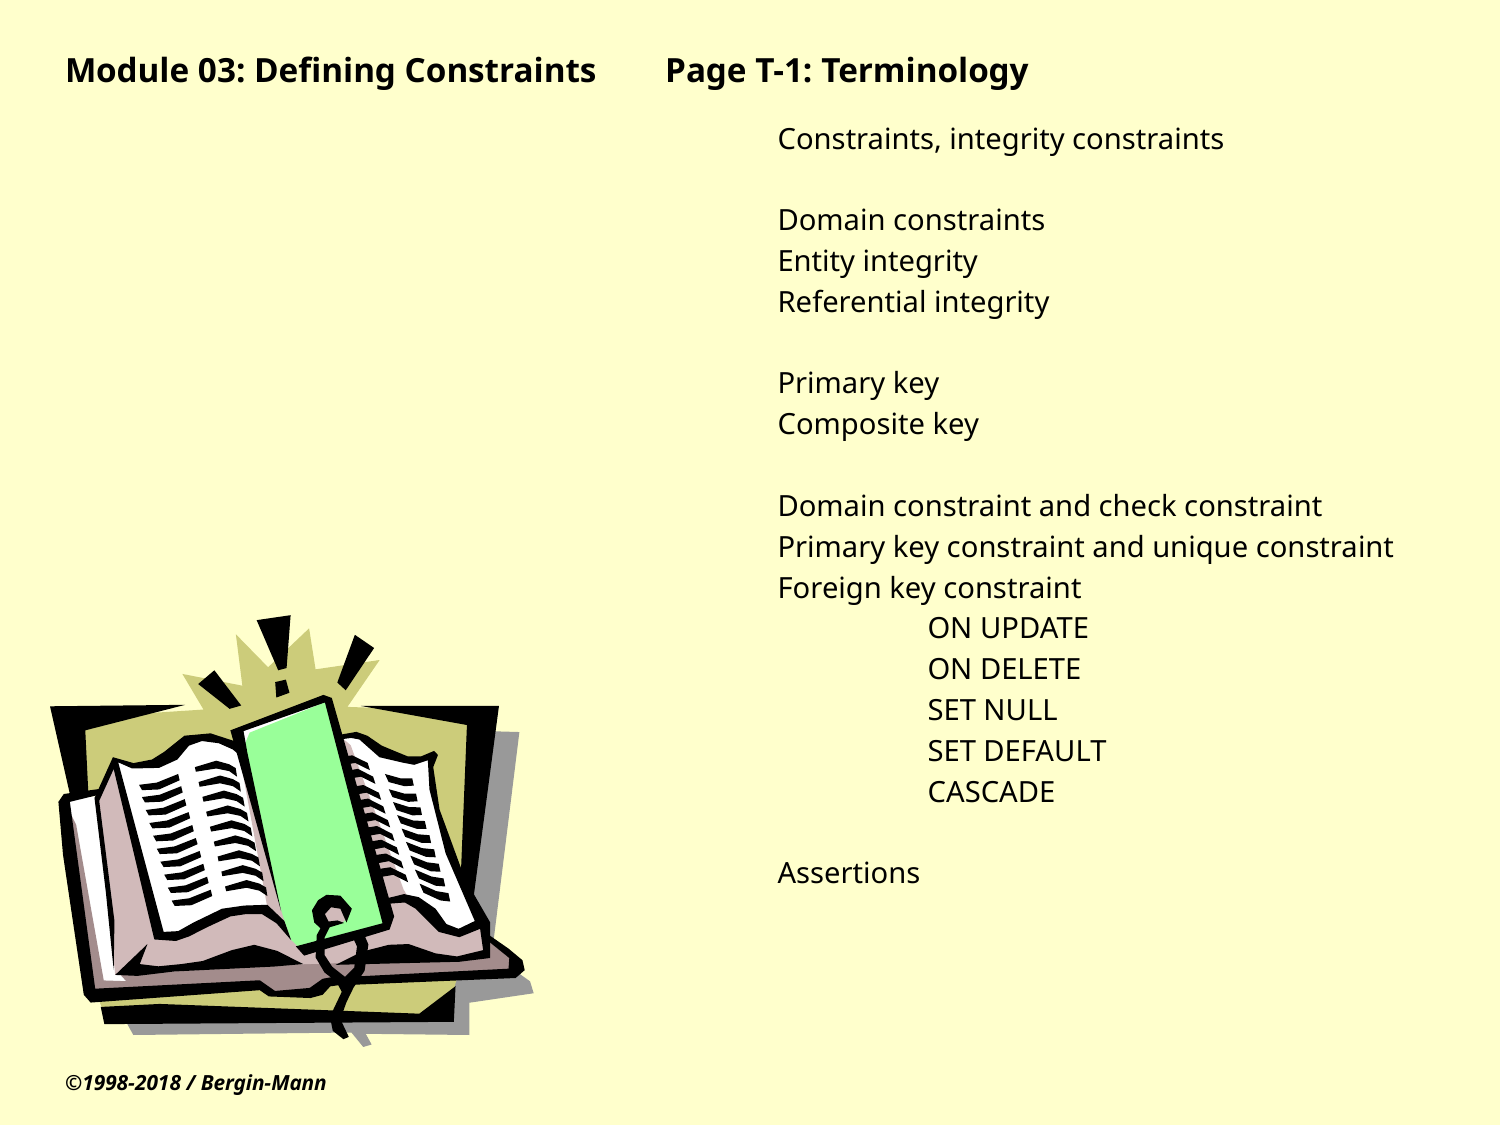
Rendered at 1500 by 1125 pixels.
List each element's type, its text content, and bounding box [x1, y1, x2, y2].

list Constraints, integrity constraints Domain constraints Entity integrity Referential integrity Primary key Composite key Domain constraint and check constraint Primary key constraint and unique constraint Foreign key constraint ON UPDATE ON DELETE SET NULL SET DEFAULT CASCADE Assertions [762, 112, 1450, 1050]
slide_number ©1998-2018 / Bergin-Mann [50, 1062, 425, 1100]
picture [49, 612, 538, 1051]
title Module 03: Defining Constraints Page T-1: Terminology [50, 37, 1450, 100]
